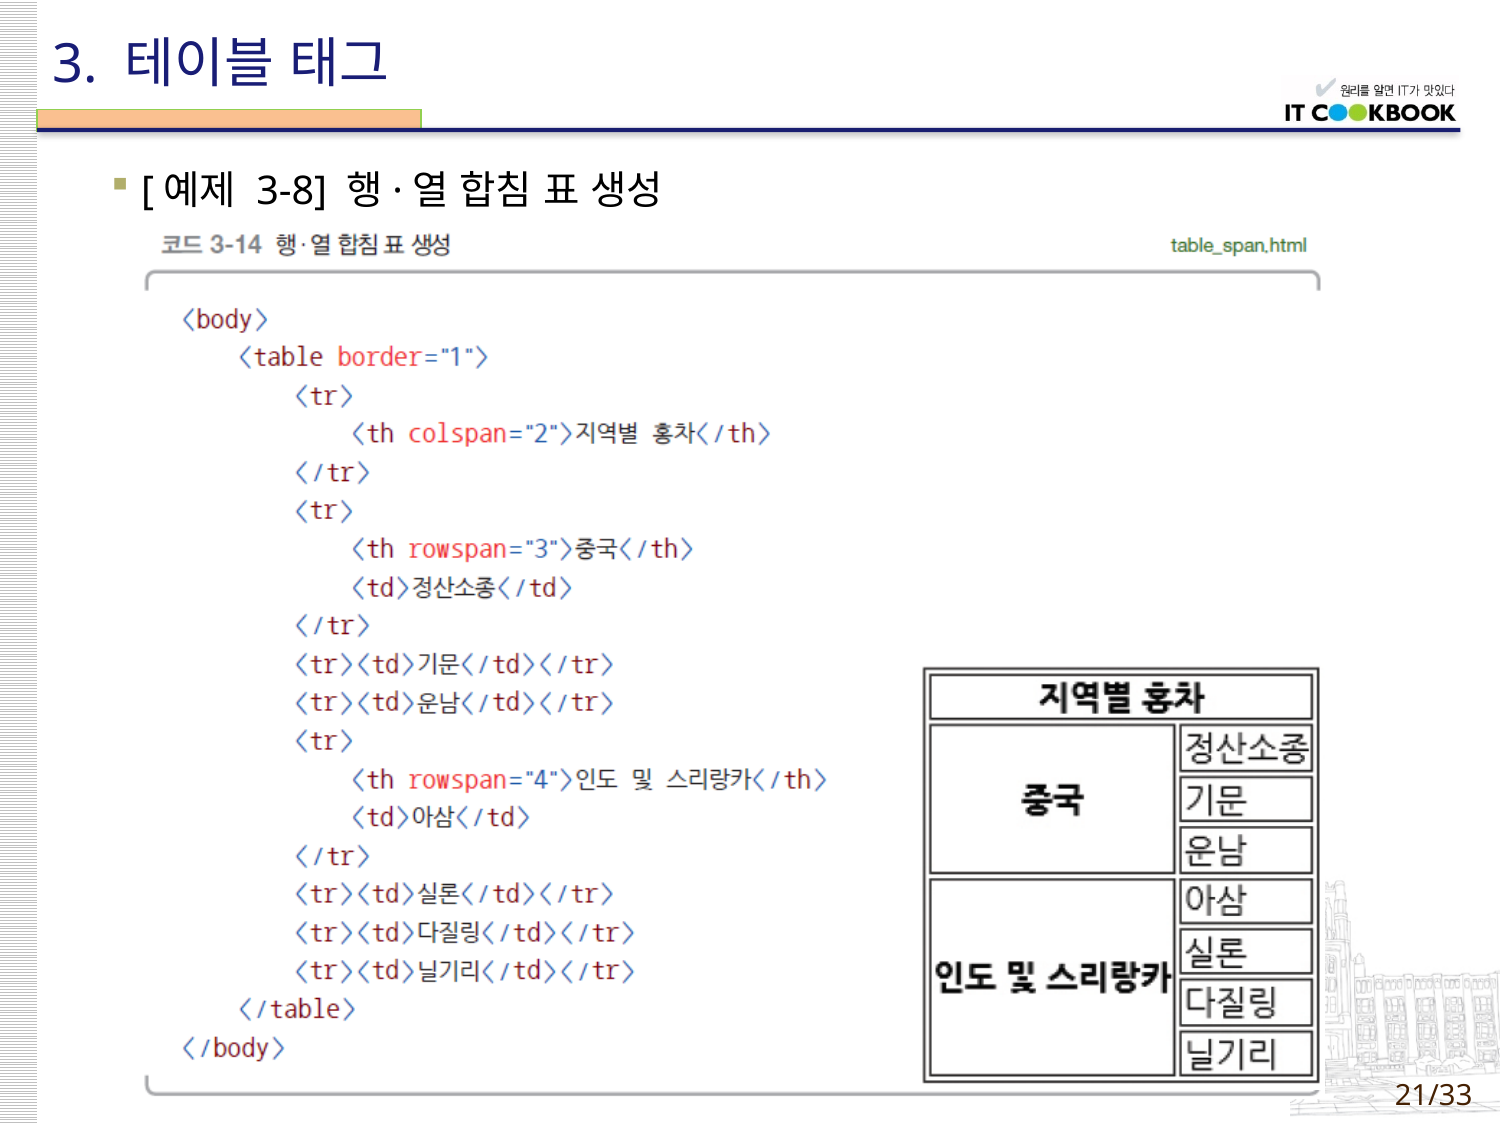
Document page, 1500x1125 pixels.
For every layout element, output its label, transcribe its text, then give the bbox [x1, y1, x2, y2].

list [예제 3-8] 행·열 합침 표 생성 [37, 152, 1463, 1091]
picture [1281, 75, 1459, 123]
title 3. 테이블 태그 [37, 13, 1278, 109]
picture [142, 229, 1500, 1125]
